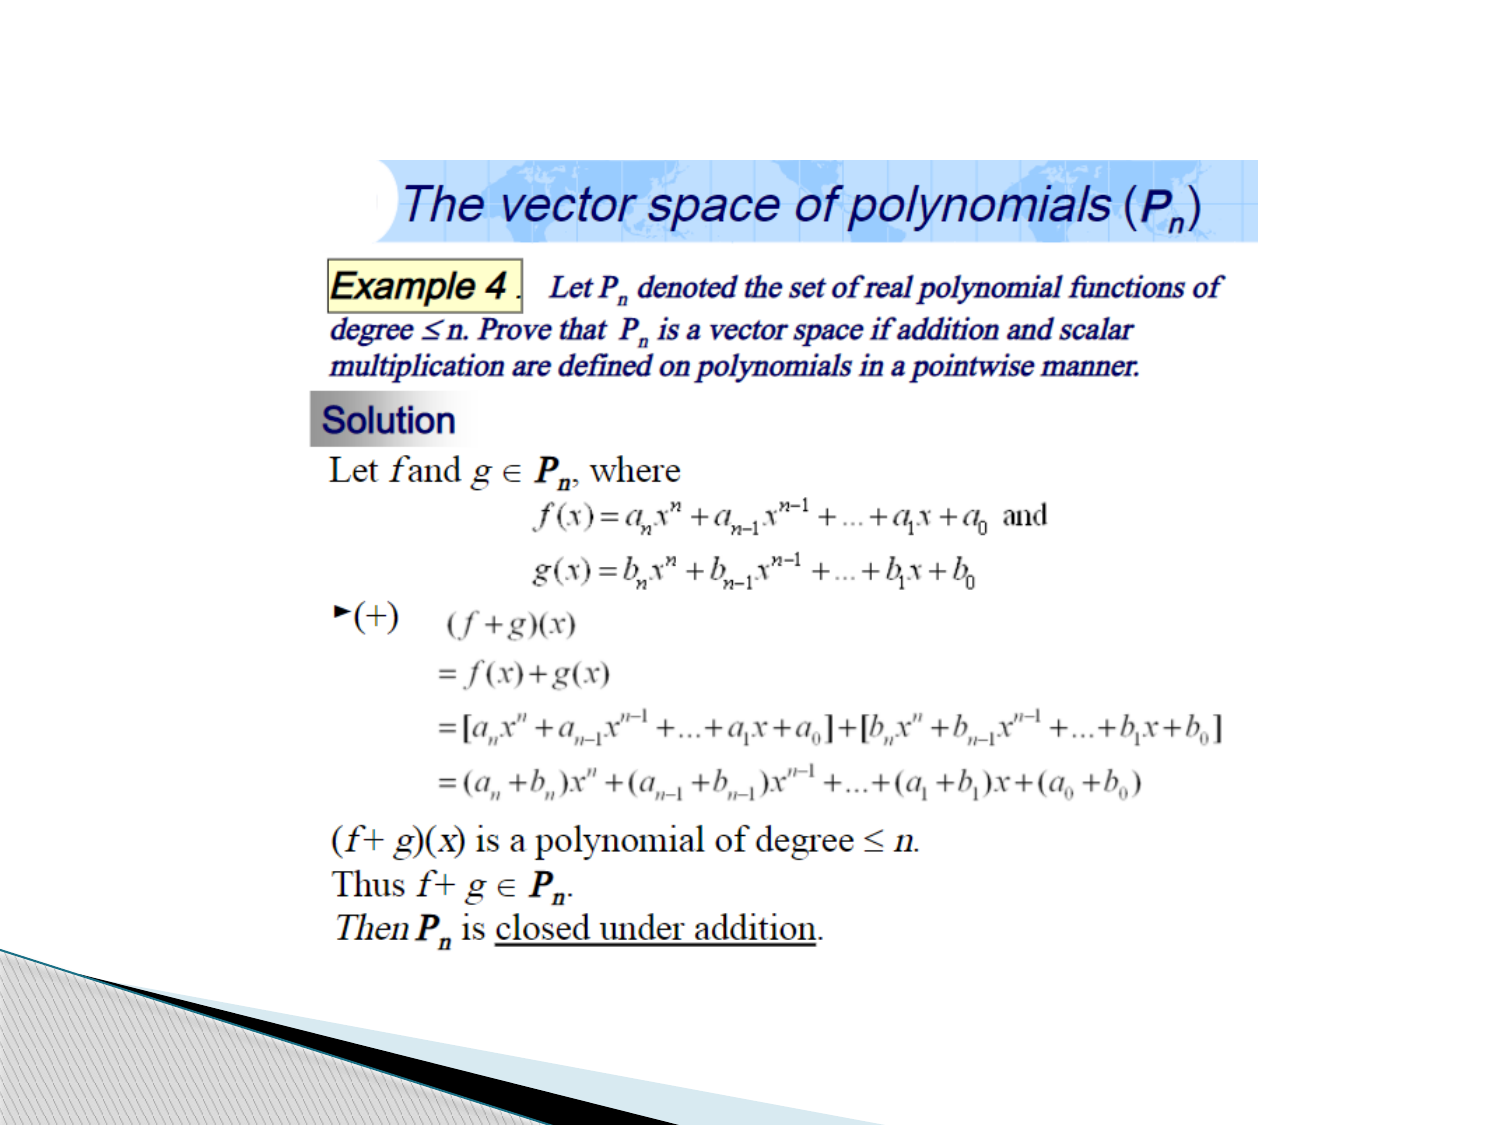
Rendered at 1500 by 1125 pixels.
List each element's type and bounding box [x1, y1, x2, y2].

list [300, 160, 1259, 962]
